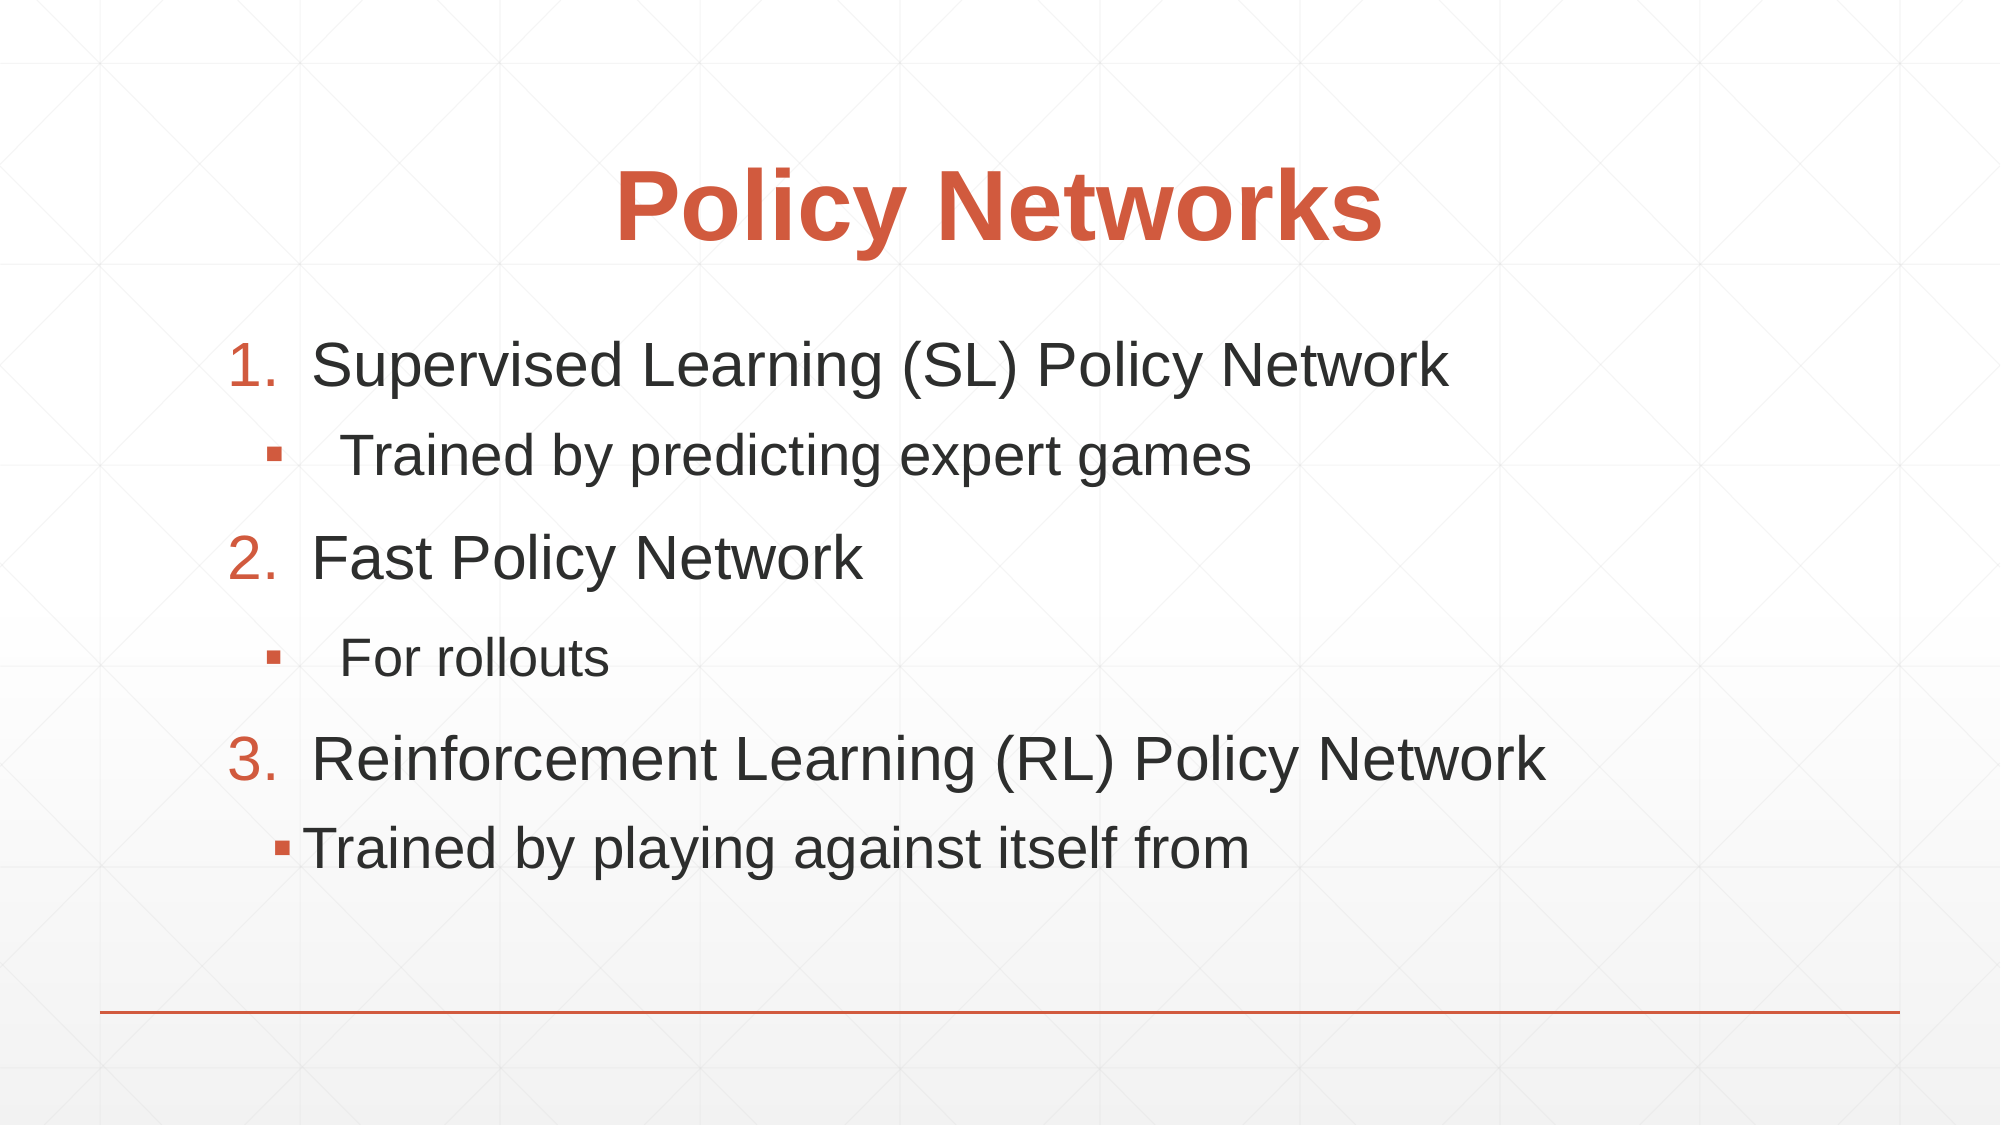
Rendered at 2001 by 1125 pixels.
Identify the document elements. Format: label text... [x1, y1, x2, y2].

title Policy Networks [212, 82, 1788, 271]
